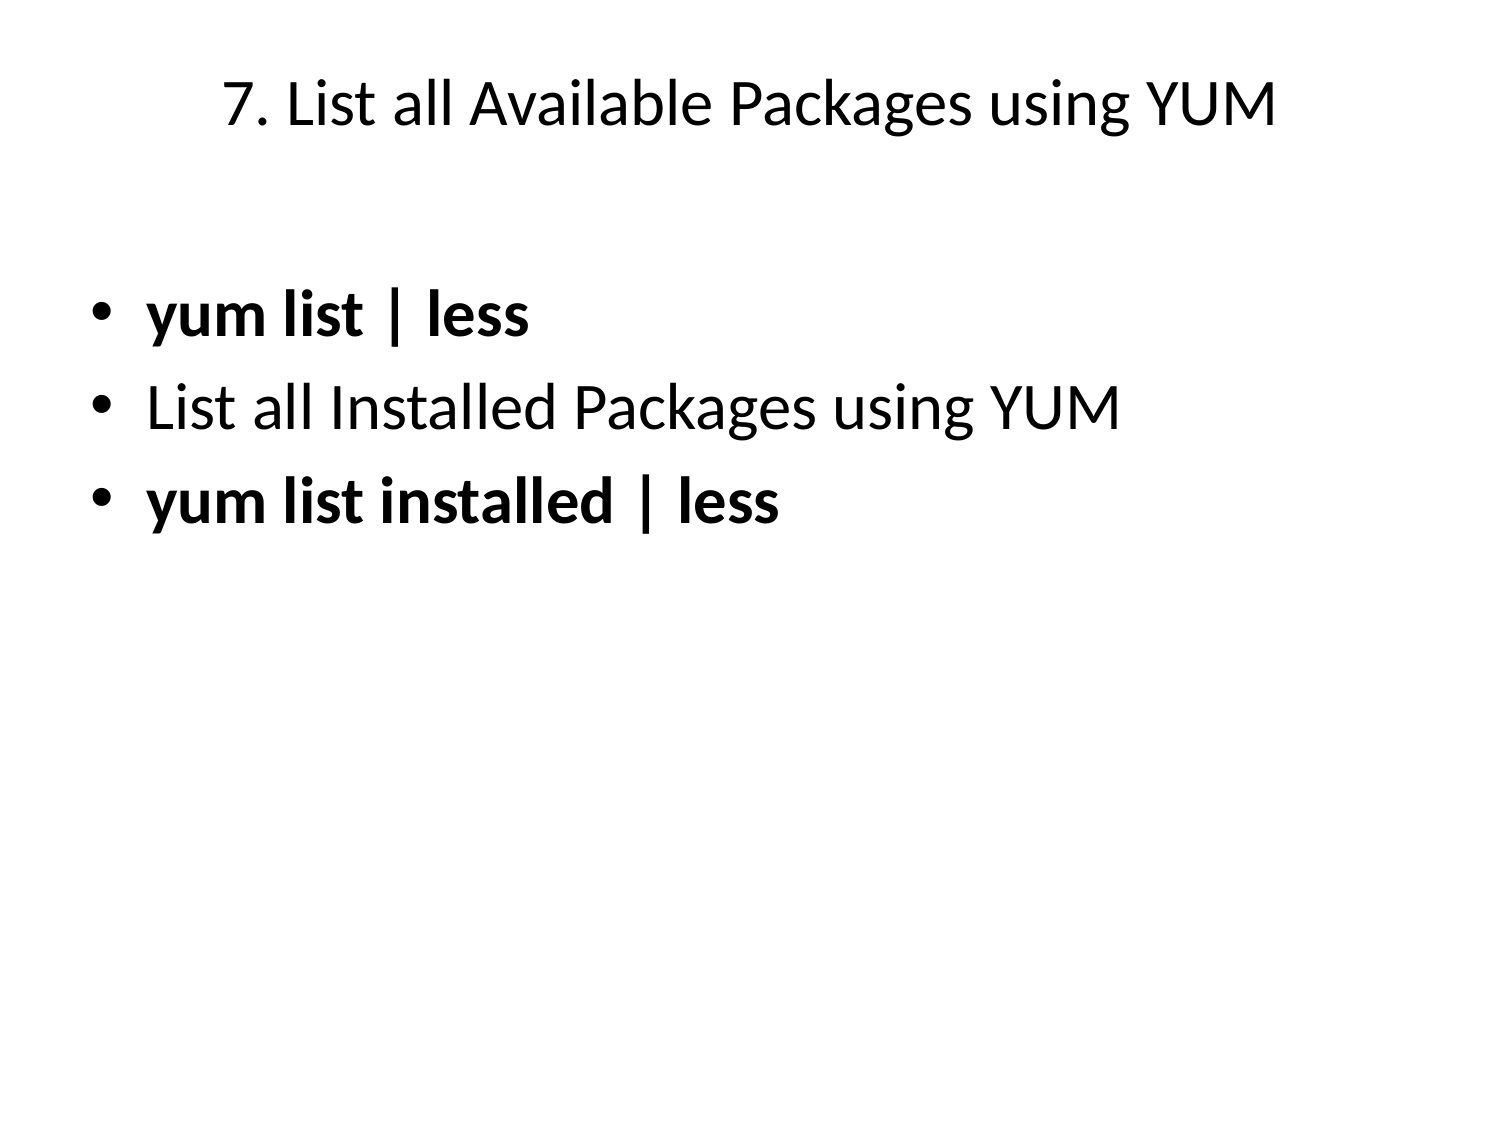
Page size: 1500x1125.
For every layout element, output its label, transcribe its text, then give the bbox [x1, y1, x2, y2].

title 7. List all Available Packages using YUM [75, 45, 1425, 233]
list yum list | less List all Installed Packages using YUM yum list installed | less [75, 262, 1425, 1005]
